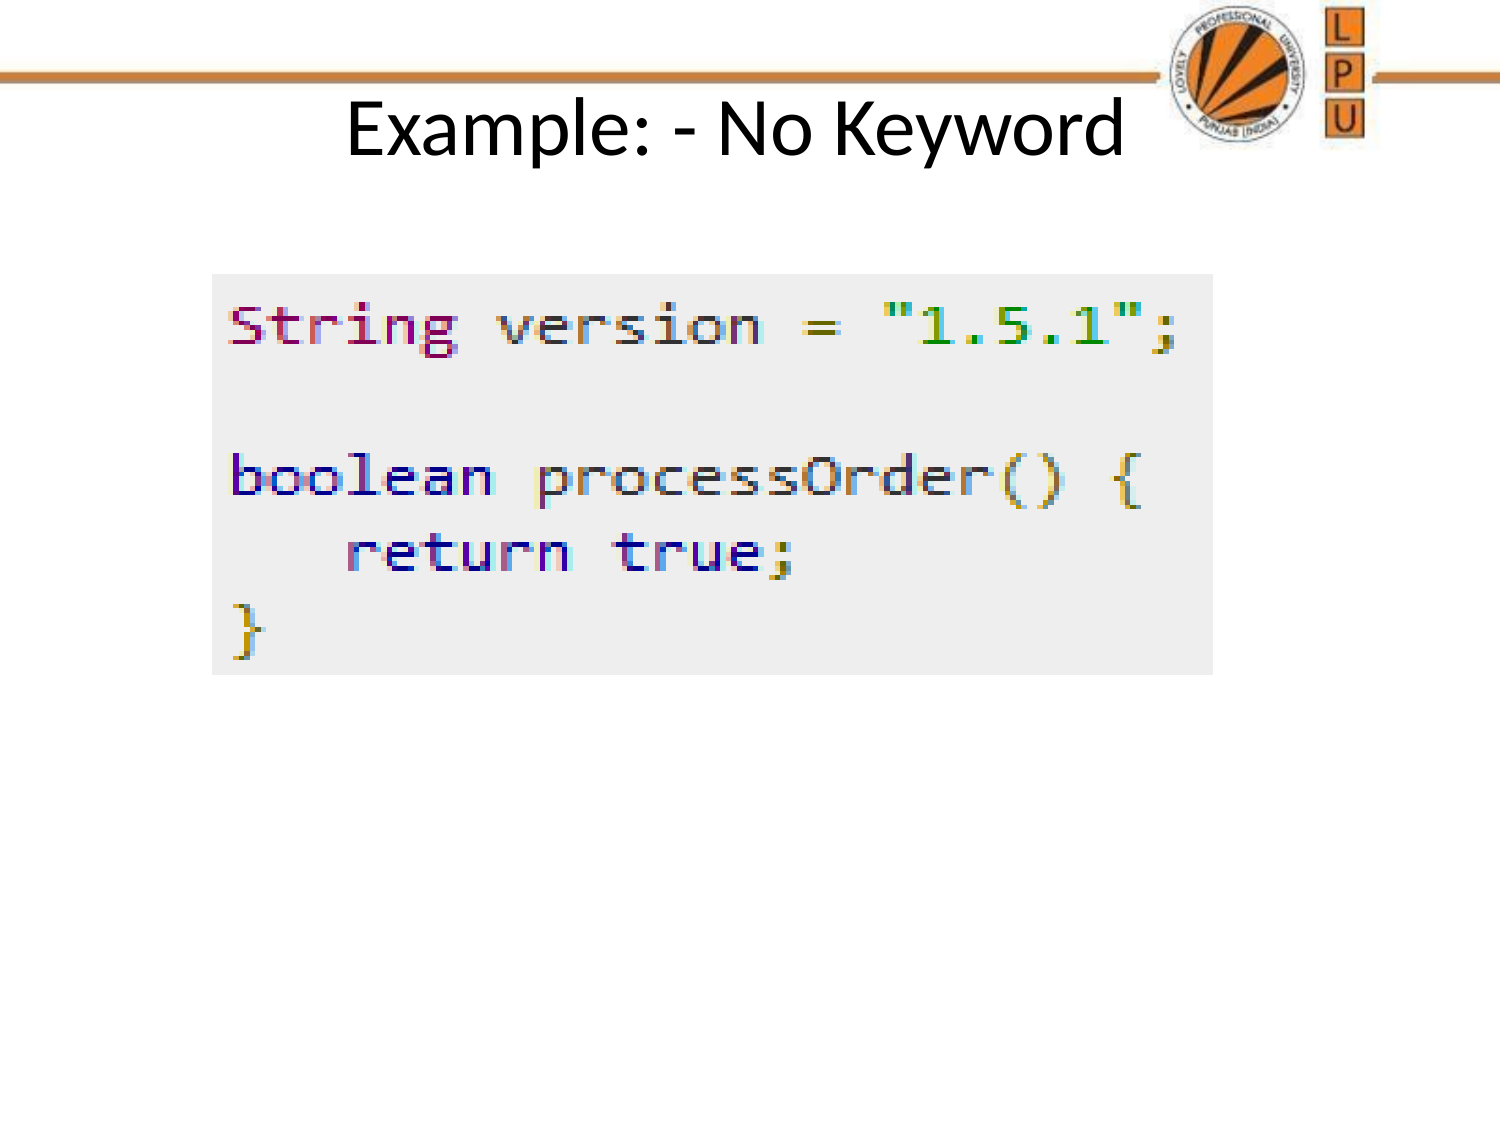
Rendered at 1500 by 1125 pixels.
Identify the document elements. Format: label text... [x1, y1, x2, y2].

picture [0, 0, 96, 152]
picture [212, 274, 1213, 676]
title Example: - No Keyword [96, 0, 1430, 260]
picture [1430, 0, 1500, 152]
